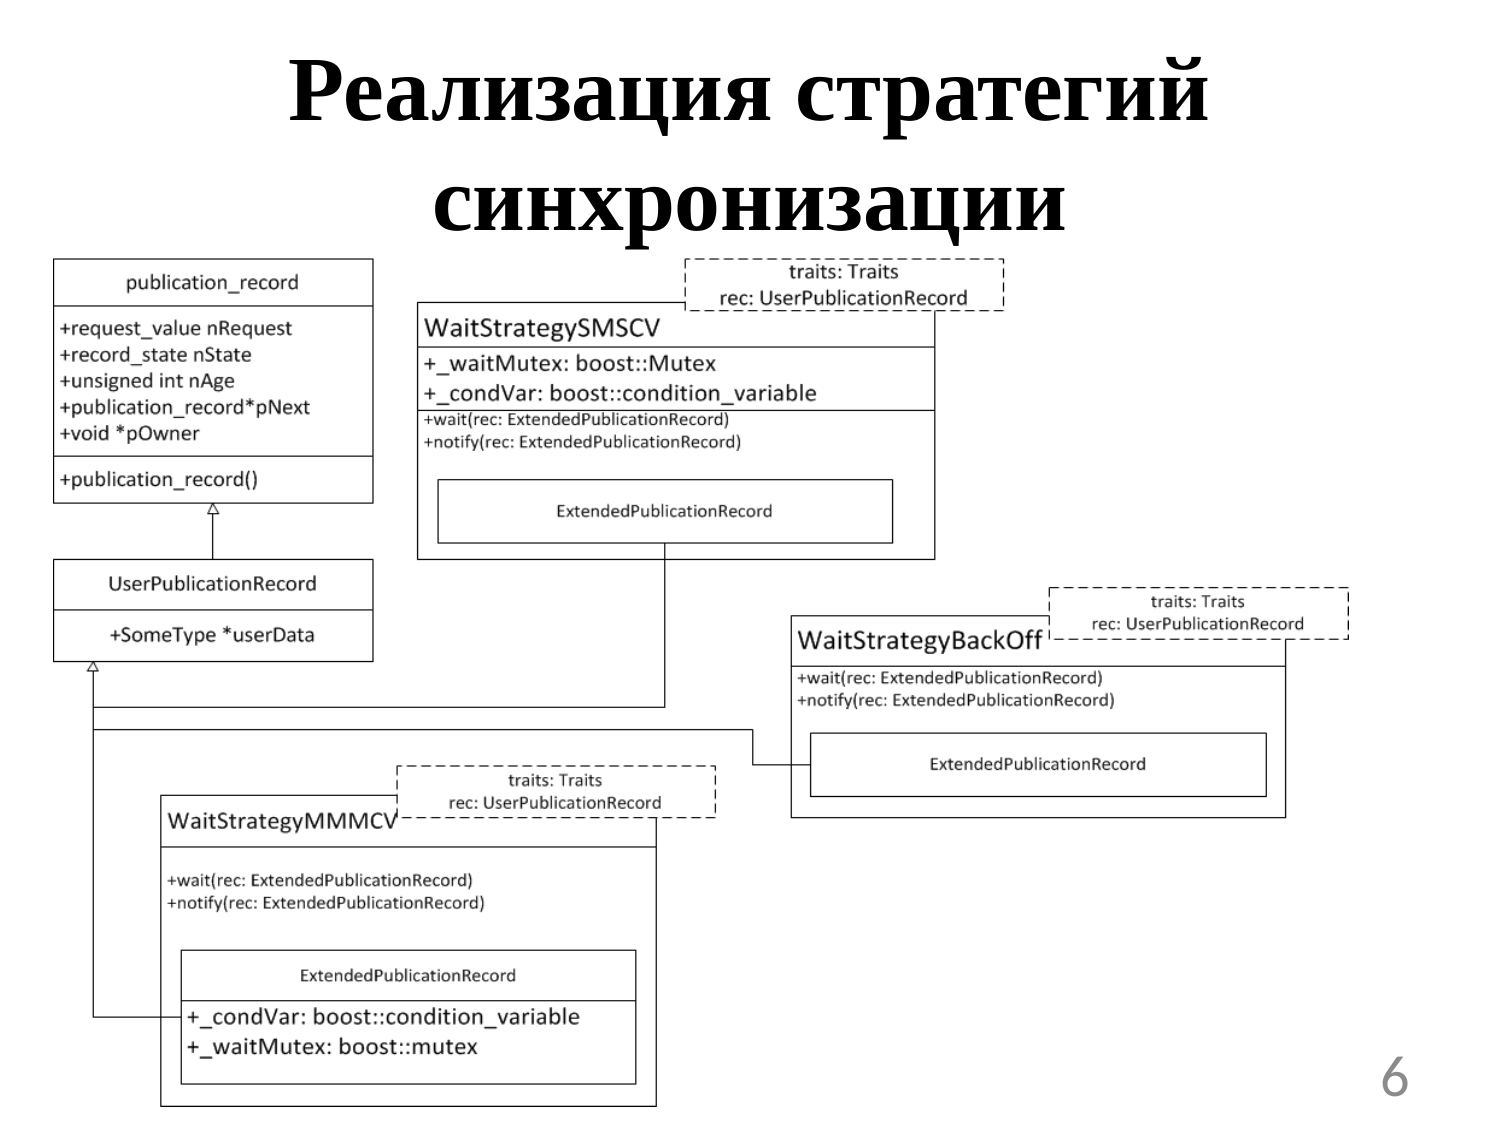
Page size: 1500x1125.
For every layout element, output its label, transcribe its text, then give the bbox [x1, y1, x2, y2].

title Реализация стратегий синхронизации [74, 44, 1426, 233]
picture [52, 255, 1350, 1108]
slide_number 6 [1354, 1042, 1425, 1103]
